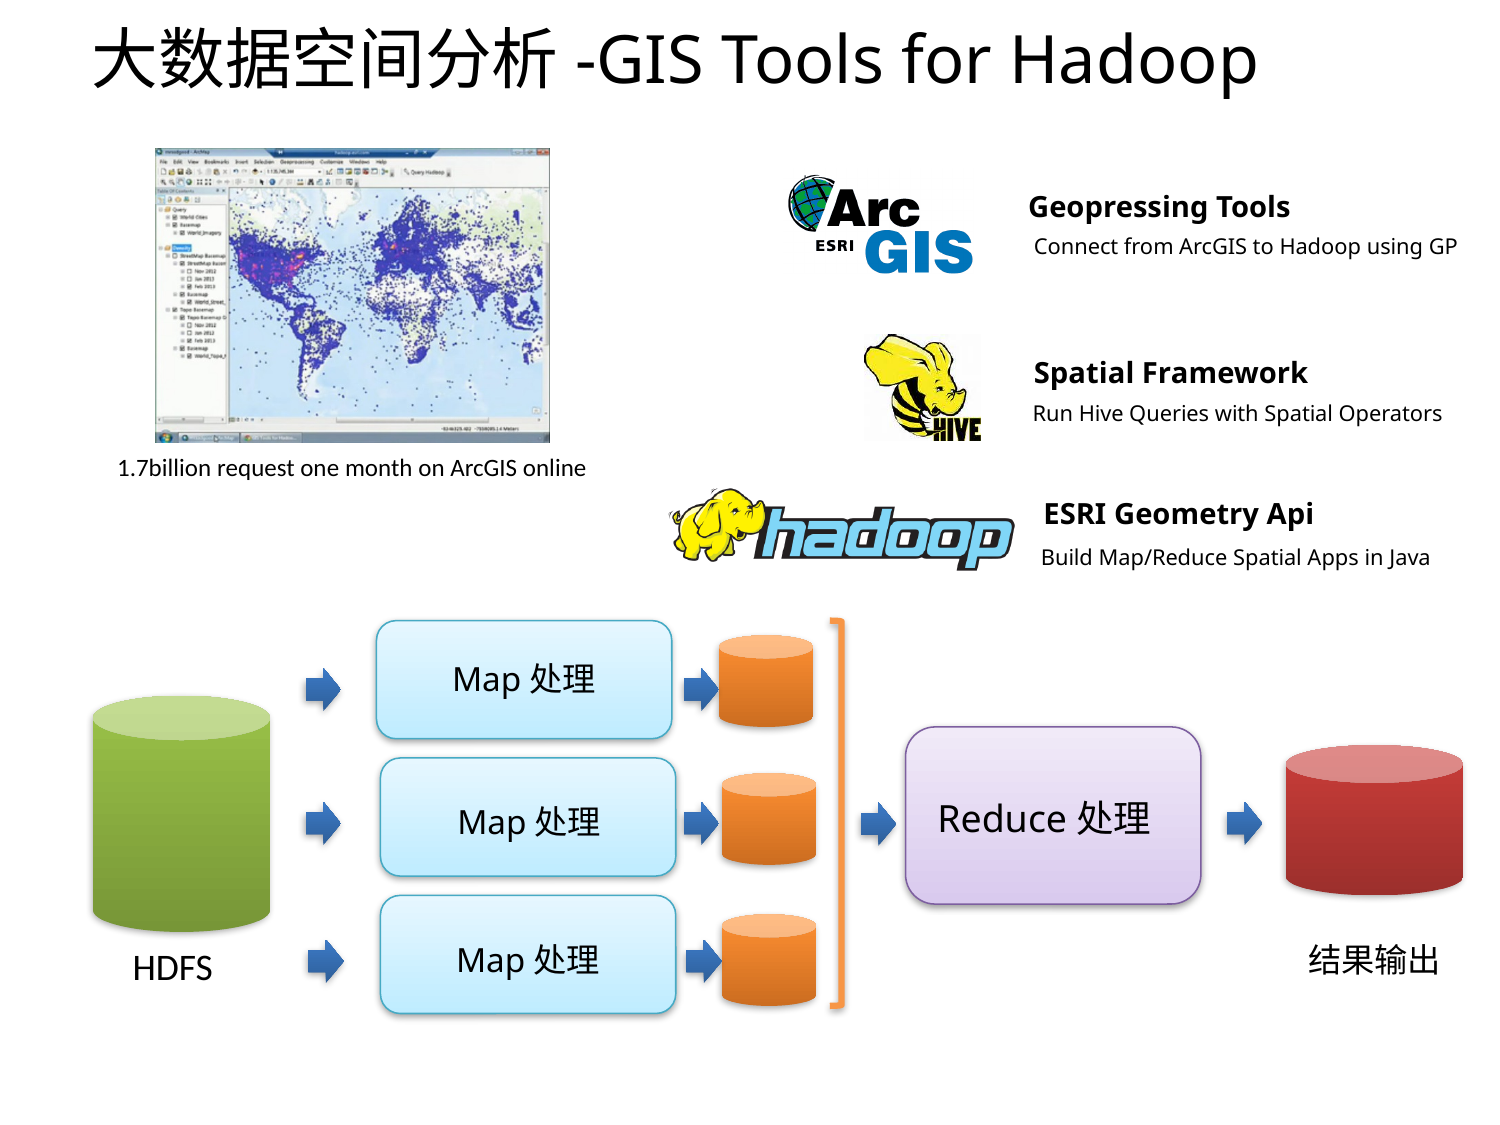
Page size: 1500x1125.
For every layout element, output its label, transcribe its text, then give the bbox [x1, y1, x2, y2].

text_box [683, 801, 719, 846]
text_box Build Map/Reduce Spatial Apps in Java [1027, 535, 1500, 577]
text_box [305, 667, 341, 712]
text_box [1226, 801, 1263, 846]
text_box [375, 619, 673, 740]
text_box [829, 617, 845, 1010]
text_box ESRI Geometry Api [1028, 488, 1500, 538]
text_box Reduce处理 [915, 787, 1174, 847]
text_box 结果输出 [1293, 931, 1483, 987]
text_box Map处理 [388, 650, 660, 706]
text_box [308, 939, 344, 983]
text_box [379, 894, 677, 1015]
text_box [305, 801, 341, 846]
text_box HDFS [117, 935, 246, 995]
text_box Map处理 [392, 932, 664, 987]
text_box [92, 695, 271, 932]
picture [659, 480, 1022, 577]
text_box Geopressing Tools [1013, 180, 1495, 231]
text_box [904, 726, 1202, 905]
picture [783, 168, 974, 274]
text_box Spatial Framework [1019, 346, 1500, 397]
text_box 1.7billion request one month on ArcGIS online [102, 444, 603, 490]
picture [863, 334, 981, 441]
text_box [860, 802, 897, 846]
text_box Connect from ArcGIS to Hadoop using GP [1019, 225, 1500, 267]
text_box [721, 773, 817, 865]
text_box Run Hive Queries with Spatial Operators [1017, 392, 1499, 434]
text_box Map处理 [393, 793, 666, 849]
text_box [683, 667, 719, 712]
text_box [379, 757, 677, 877]
title 大数据空间分析-GIS Tools for Hadoop [76, 0, 1427, 114]
text_box [721, 914, 817, 1006]
picture [155, 148, 550, 443]
text_box [718, 635, 814, 727]
text_box [1285, 745, 1464, 896]
text_box [686, 939, 722, 983]
